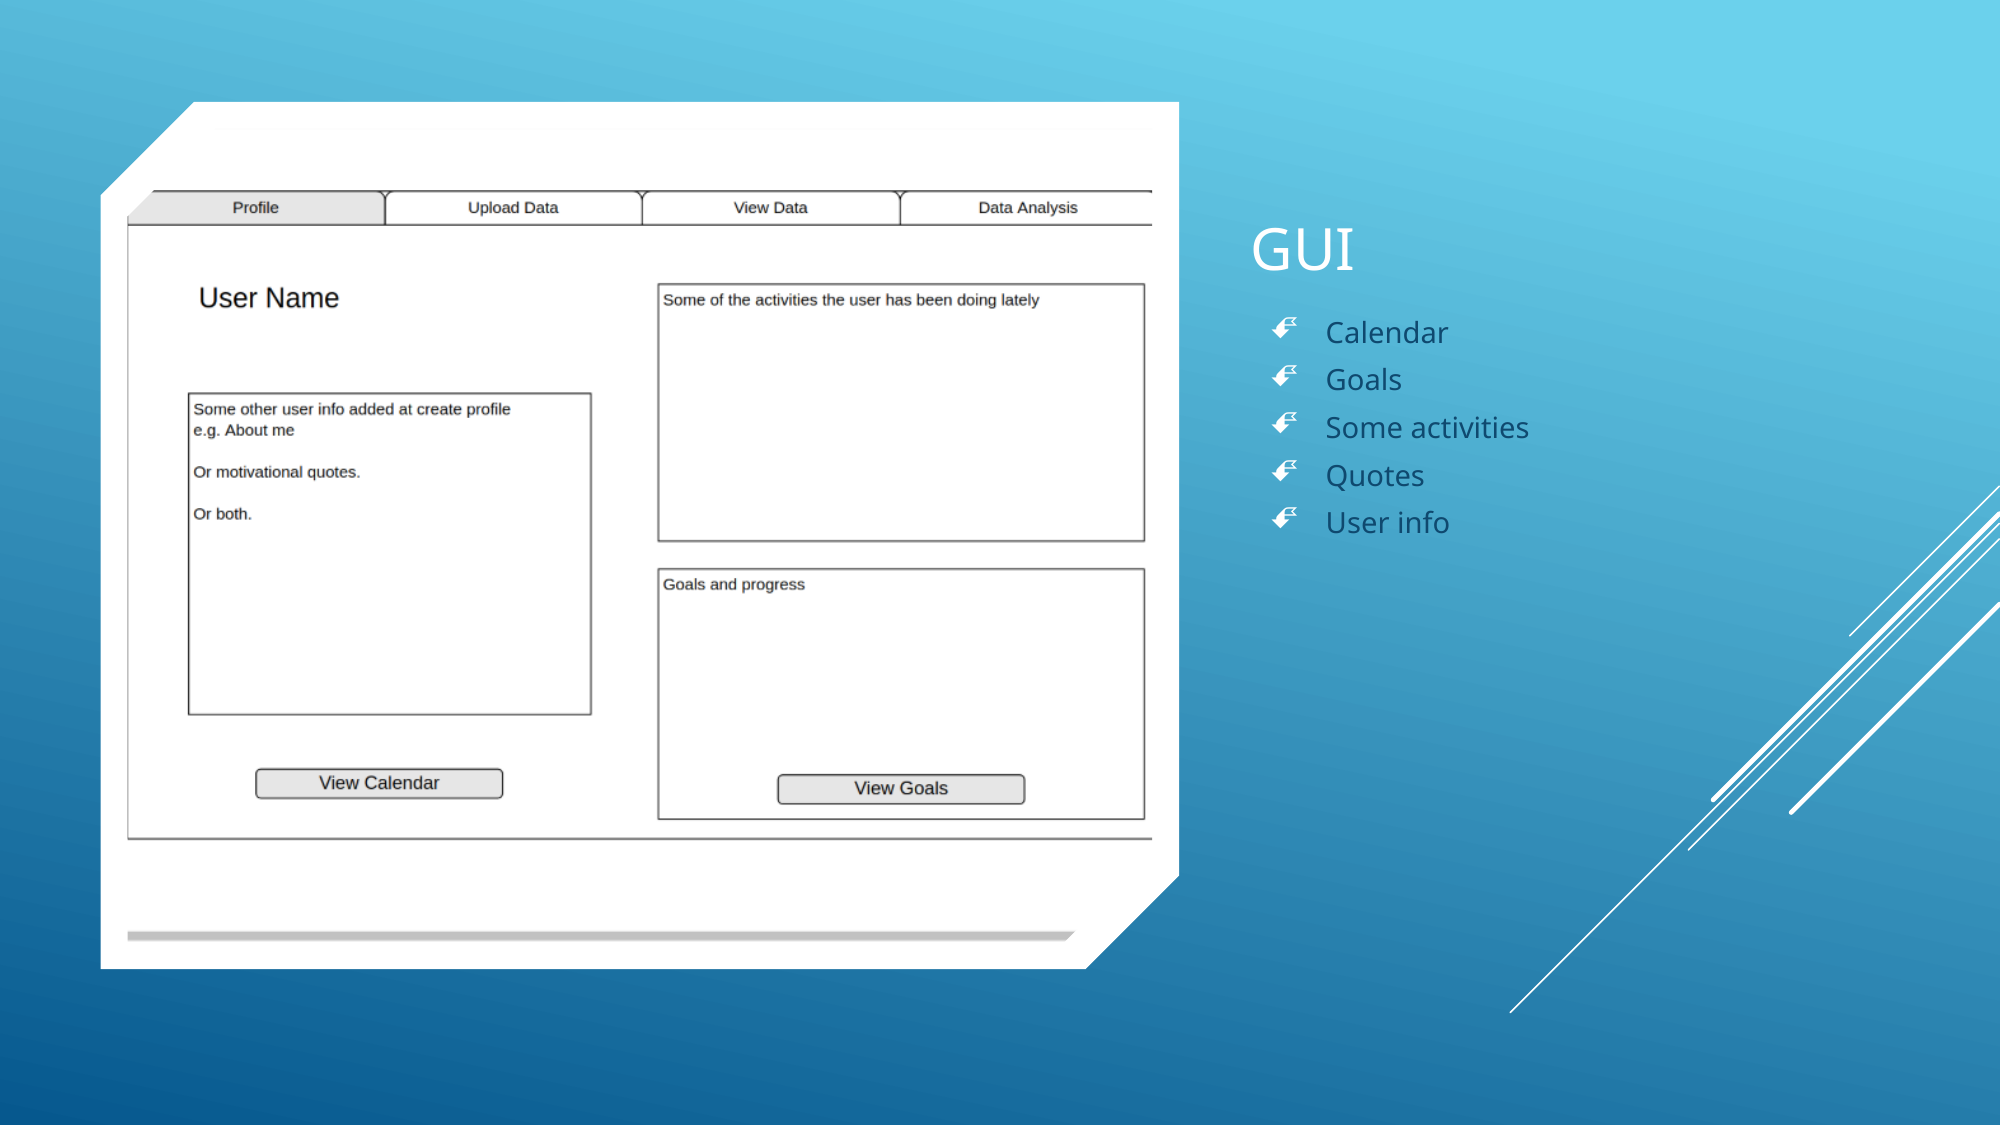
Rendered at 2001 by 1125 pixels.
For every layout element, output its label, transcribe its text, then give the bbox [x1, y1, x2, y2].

list Calendar Goals Some activities Quotes User info [1235, 298, 1807, 803]
text_box [99, 167, 1114, 971]
title GUI [1235, 101, 1813, 290]
text_box [0, 0, 2000, 1125]
picture [127, 128, 1153, 943]
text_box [1510, 485, 2000, 1013]
text_box [166, 100, 1181, 904]
